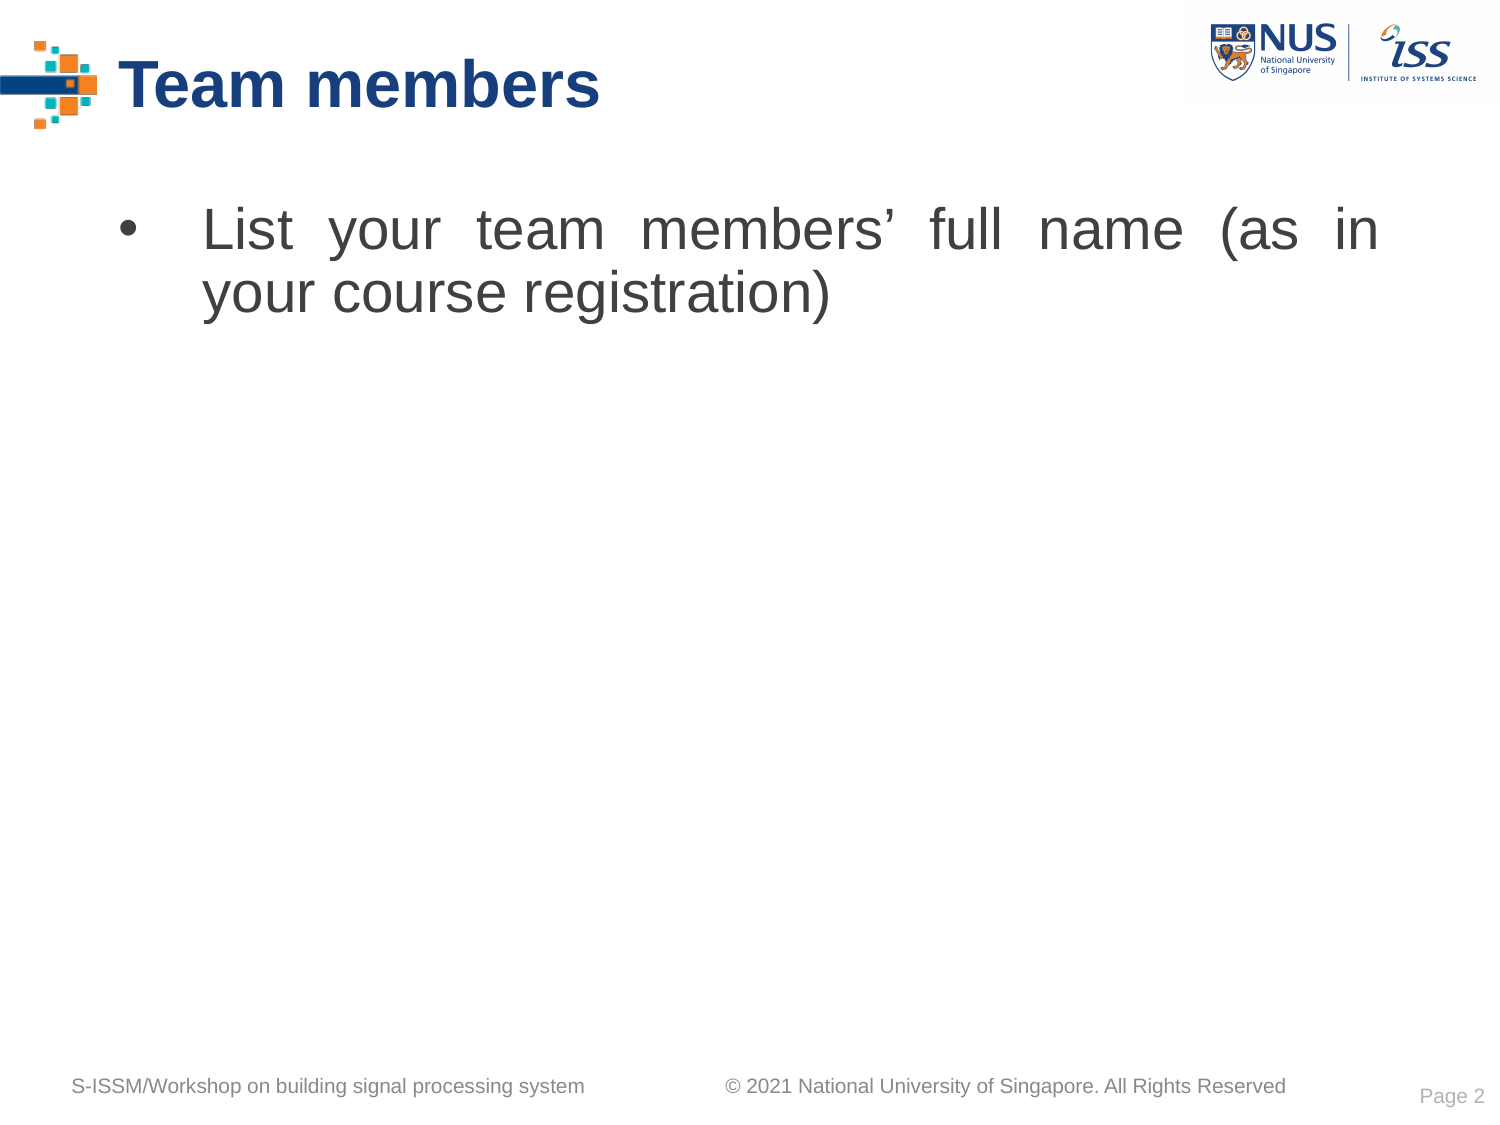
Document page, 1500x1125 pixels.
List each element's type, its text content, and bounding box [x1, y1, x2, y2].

picture [0, 41, 97, 131]
list List your team members’ full name (as in your course registration) [103, 191, 1397, 872]
picture [1185, 0, 1500, 106]
title Team members [103, 41, 1186, 131]
slide_number Page 2 [1312, 1065, 1500, 1125]
